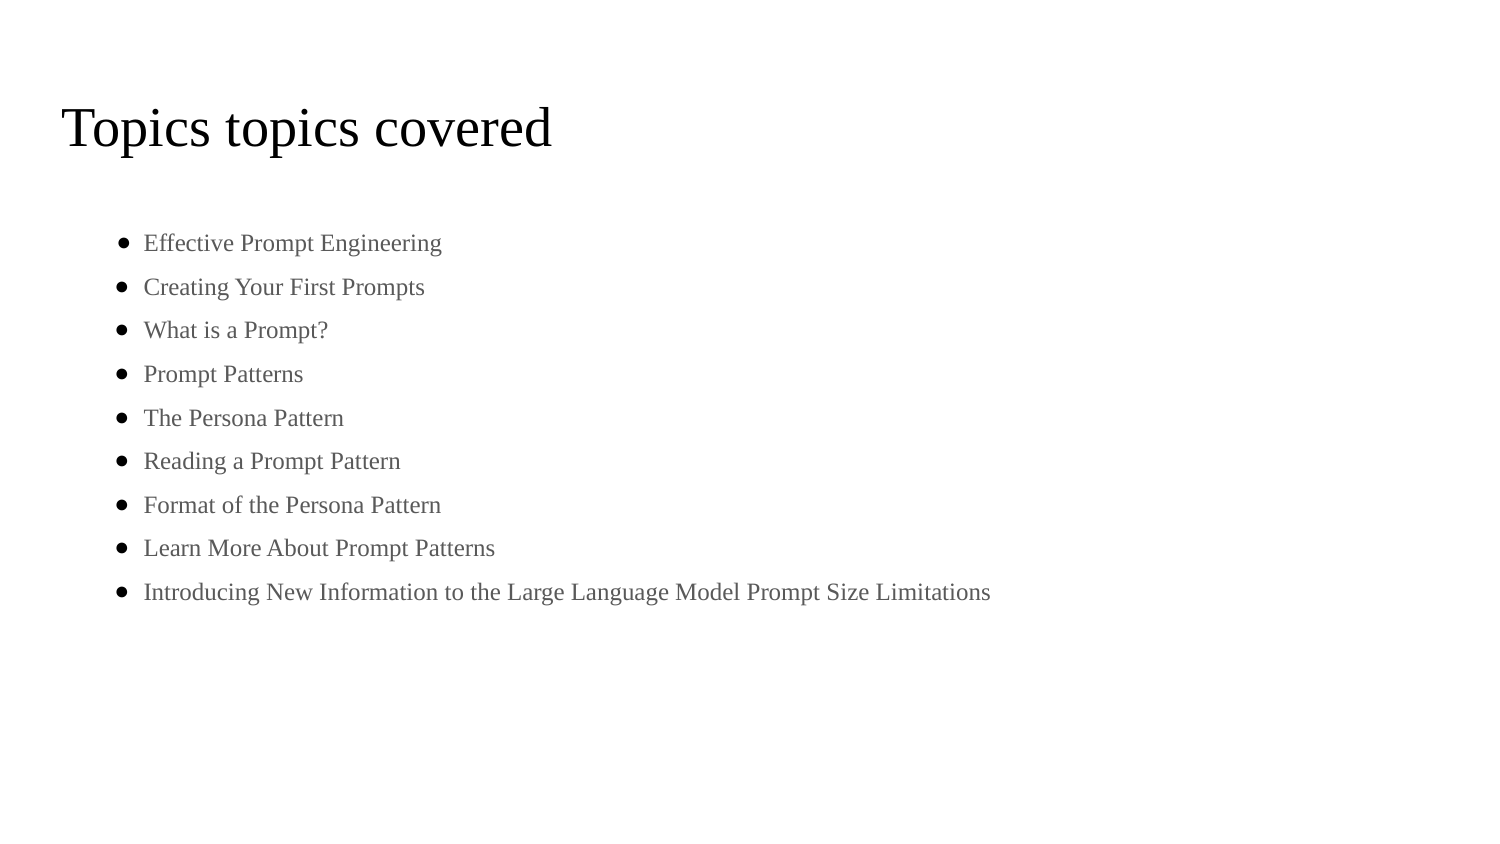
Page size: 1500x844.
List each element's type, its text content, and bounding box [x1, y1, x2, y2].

list Effective Prompt Engineering Creating Your First Prompts What is a Prompt? Prompt Patterns The Persona Pattern Reading a Prompt Pattern Format of the Persona Pattern Learn More About Prompt Patterns Introducing New Information to the Large Language Model Prompt Size Limitations [103, 224, 1397, 760]
title Topics topics covered [50, 46, 1345, 210]
